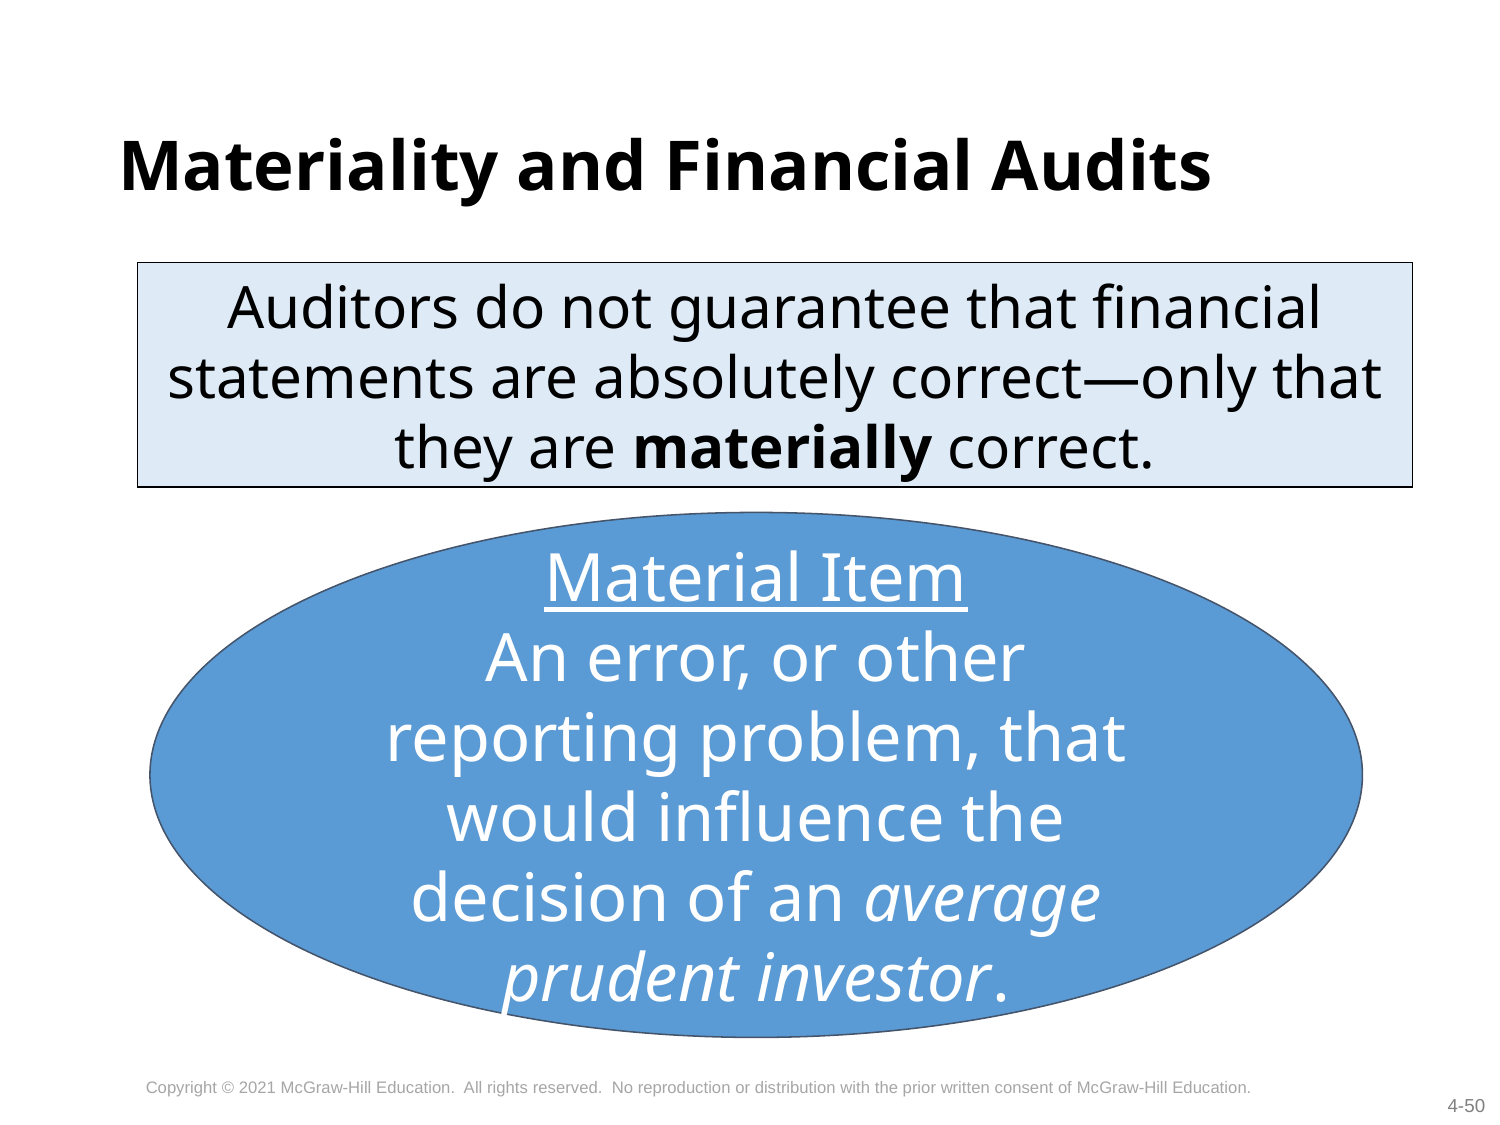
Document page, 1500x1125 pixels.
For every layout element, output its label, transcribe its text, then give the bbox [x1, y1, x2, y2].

title Materiality and Financial Audits [103, 59, 1397, 278]
text_box Auditors do not guarantee that financial statements are absolutely correct—only that they are materially correct. [137, 262, 1413, 488]
text_box Material Item An error, or other reporting problem, that would influence the decision of an average prudent investor. [149, 512, 1363, 1038]
